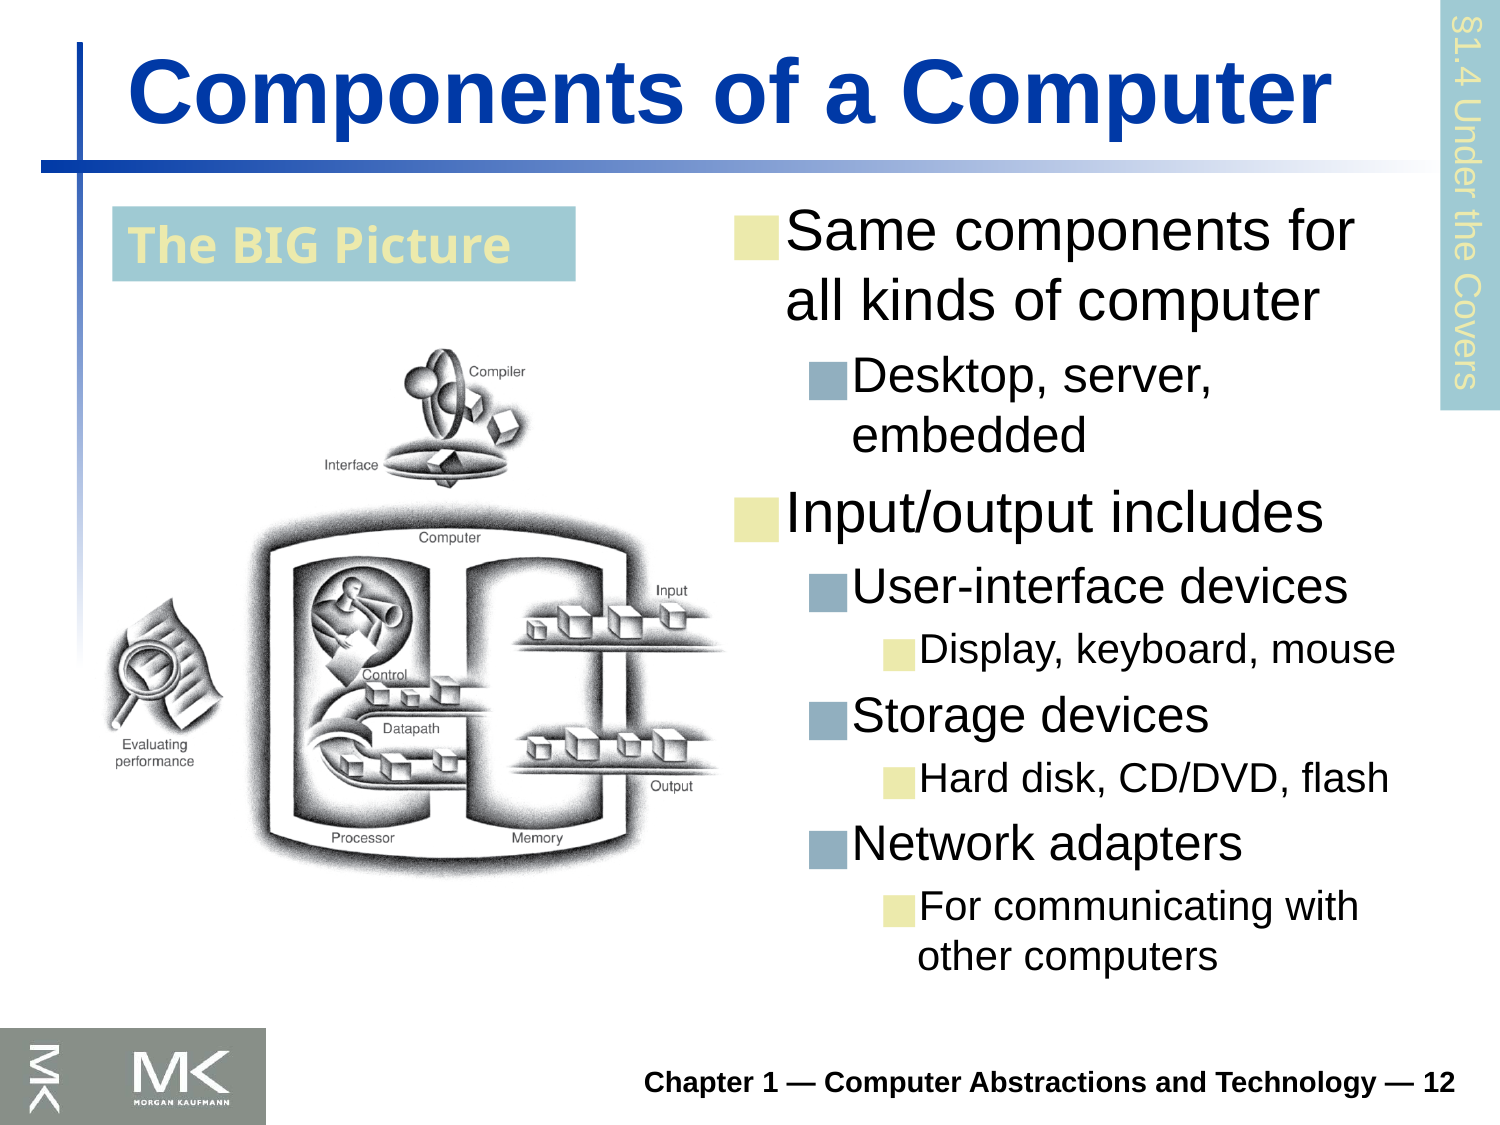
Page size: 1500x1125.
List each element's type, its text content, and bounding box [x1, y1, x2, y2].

picture [88, 337, 741, 897]
text_box Chapter 1 — Computer Abstractions and Technology — ‹#› [277, 1046, 1471, 1106]
list Same components for all kinds of computer Desktop, server, embedded Input/output includes User-interface devices Display, keyboard, mouse Storage devices Hard disk, CD/DVD, flash Network adapters For communicating with other computers [714, 184, 1469, 1024]
text_box §1.4 Under the Covers [1440, 0, 1500, 411]
picture [0, 1028, 266, 1125]
title Components of a Computer [112, 0, 1440, 149]
text_box The BIG Picture [112, 206, 576, 282]
